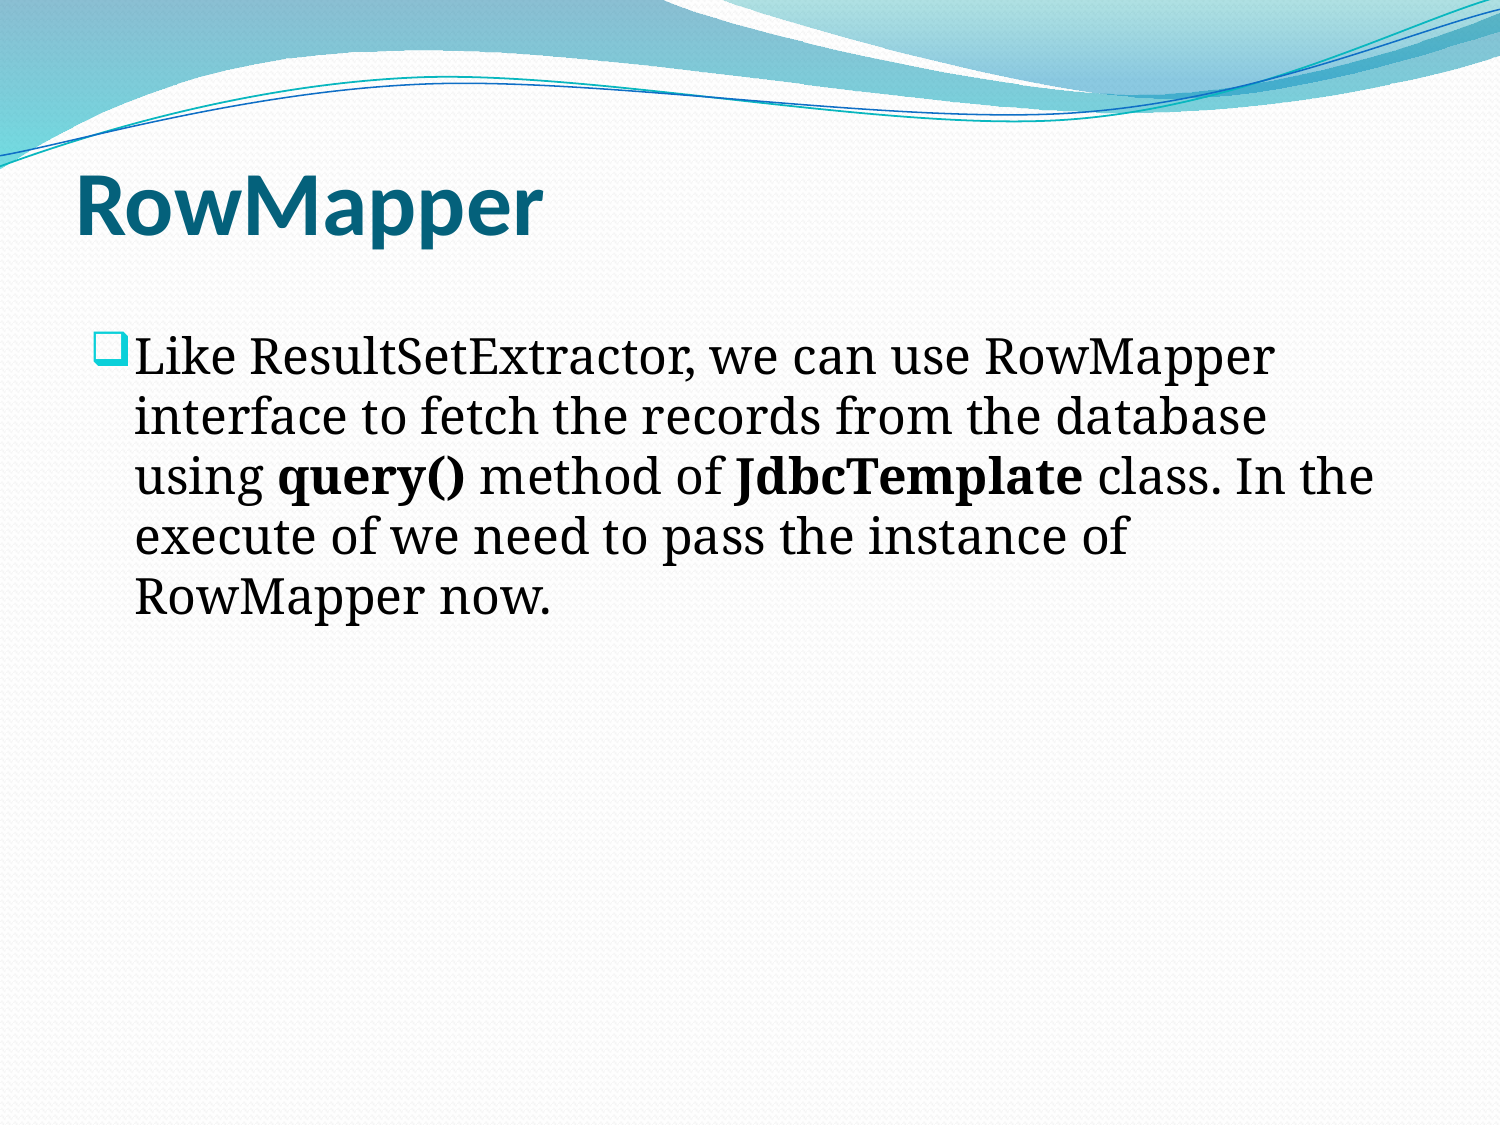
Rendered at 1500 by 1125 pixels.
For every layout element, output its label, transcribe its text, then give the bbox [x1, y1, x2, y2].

list Like ResultSetExtractor, we can use RowMapper interface to fetch the records from the database using query() method of JdbcTemplate class. In the execute of we need to pass the instance of RowMapper now. [75, 317, 1425, 1038]
title RowMapper [75, 125, 1425, 254]
